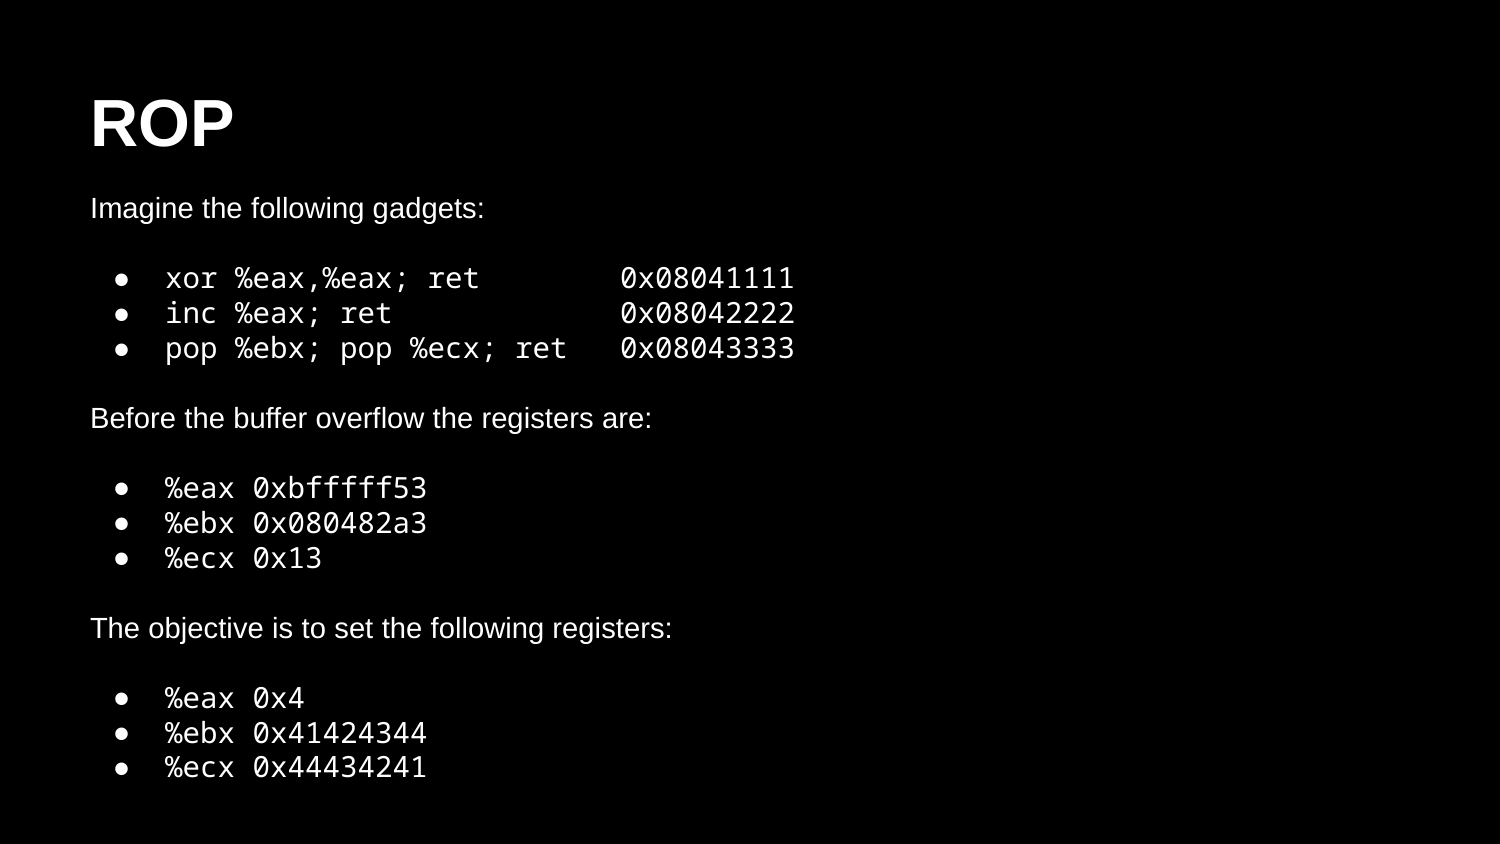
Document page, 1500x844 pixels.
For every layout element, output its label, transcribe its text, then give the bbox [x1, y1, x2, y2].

text_box Imagine the following gadgets: xor %eax,%eax; ret 0x08041111 inc %eax; ret 0x08042222 pop %ebx; pop %ecx; ret 0x08043333 Before the buffer overflow the registers are: %eax 0xbfffff53 %ebx 0x080482a3 %ecx 0x13 The objective is to set the following registers: %eax 0x4 %ebx 0x41424344 %ecx 0x44434241 [74, 174, 1425, 844]
title ROP [75, 33, 1425, 174]
